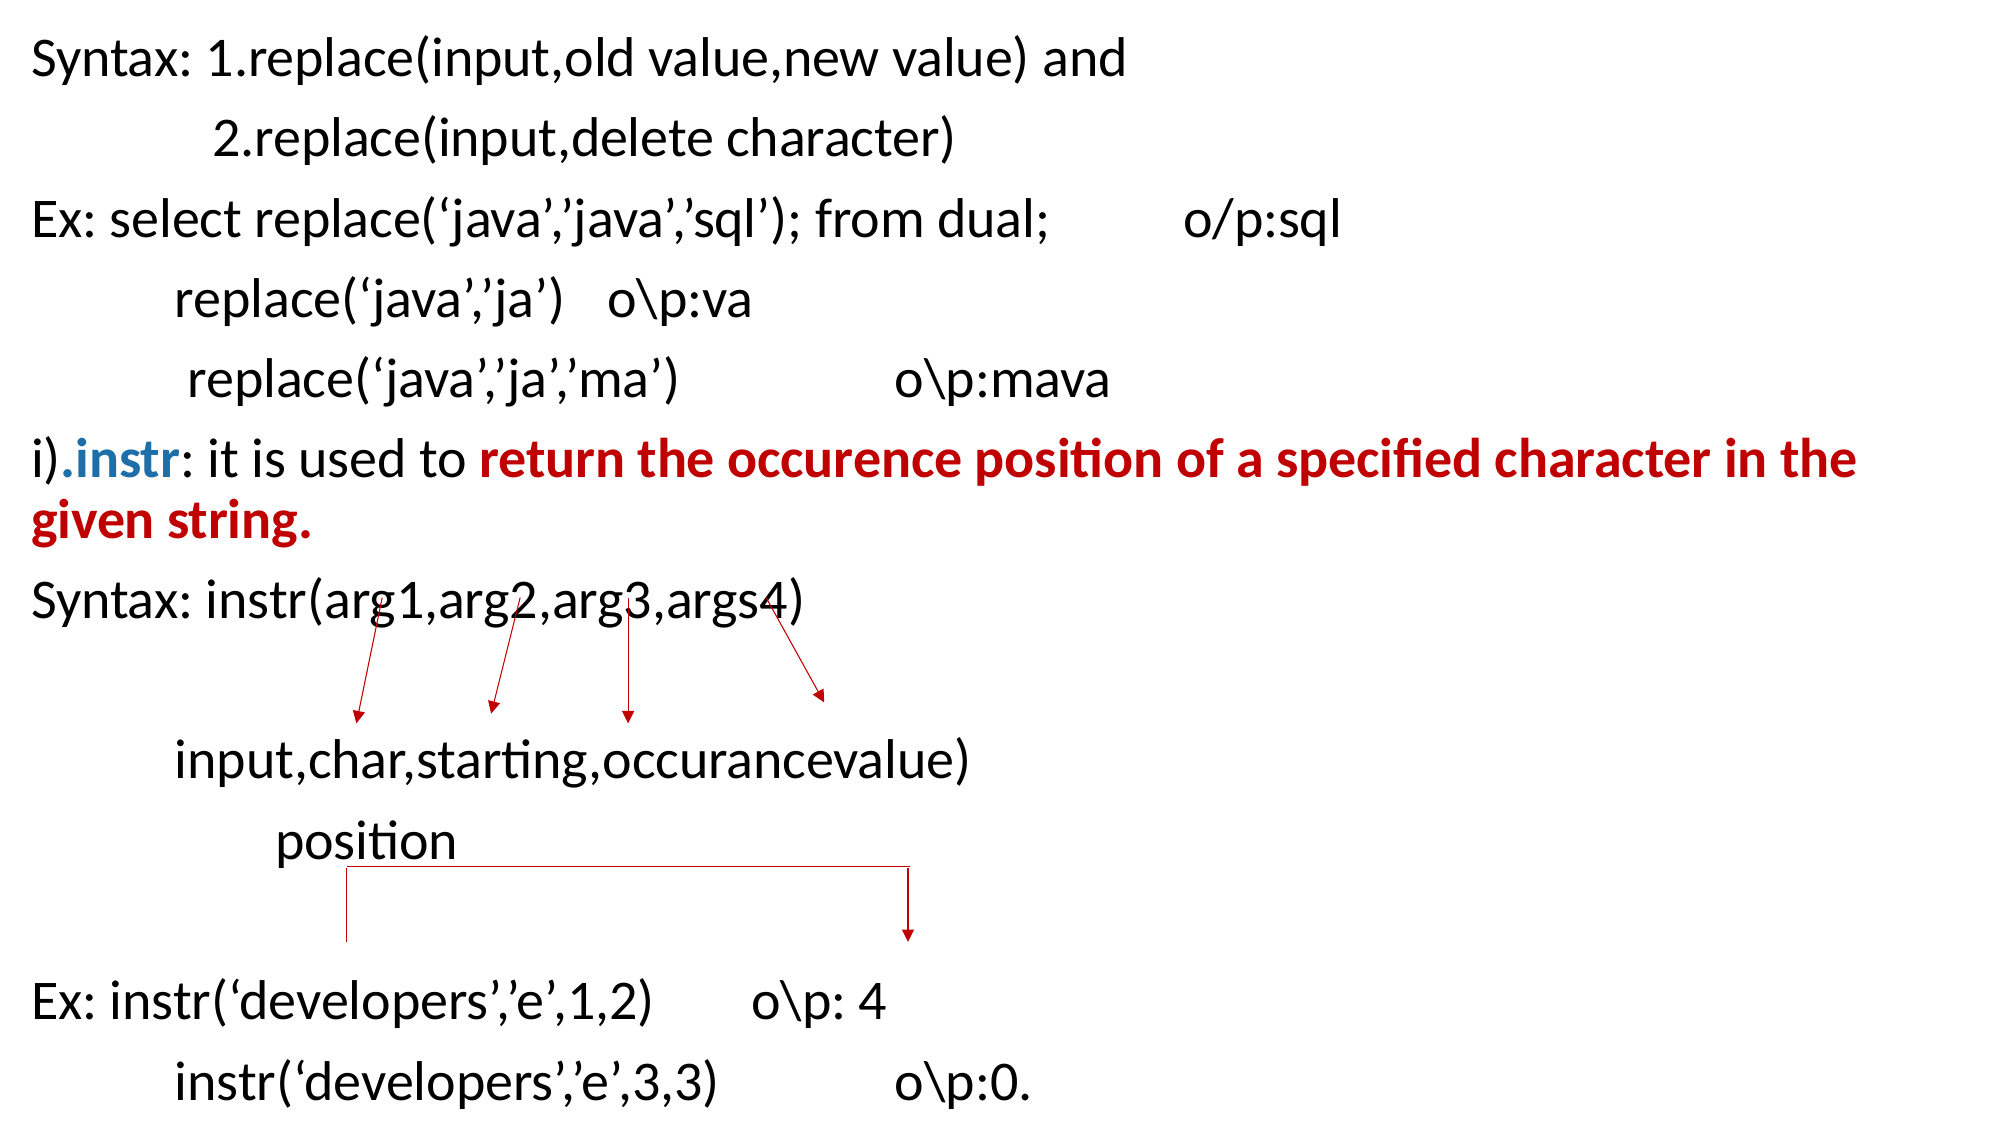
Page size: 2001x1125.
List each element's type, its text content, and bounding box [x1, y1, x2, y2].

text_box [356, 597, 383, 724]
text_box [491, 597, 521, 714]
list Syntax: 1.replace(input,old value,new value) and 2.replace(input,delete character) Ex: select replace(‘java’,’java’,’sql’); from dual; o/p:sql replace(‘java’,’ja’) o\p:va replace(‘java’,’ja’,’ma’) o\p:mava i).instr: it is used to return the occurence position of a specified character in the given string. Syntax: instr(arg1,arg2,arg3,args4) input,char,starting,occurancevalue) position Ex: instr(‘developers’,’e’,1,2) o\p: 4 instr(‘developers’,’e’,3,3) o\p:0. [16, 20, 2000, 1125]
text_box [766, 597, 825, 703]
